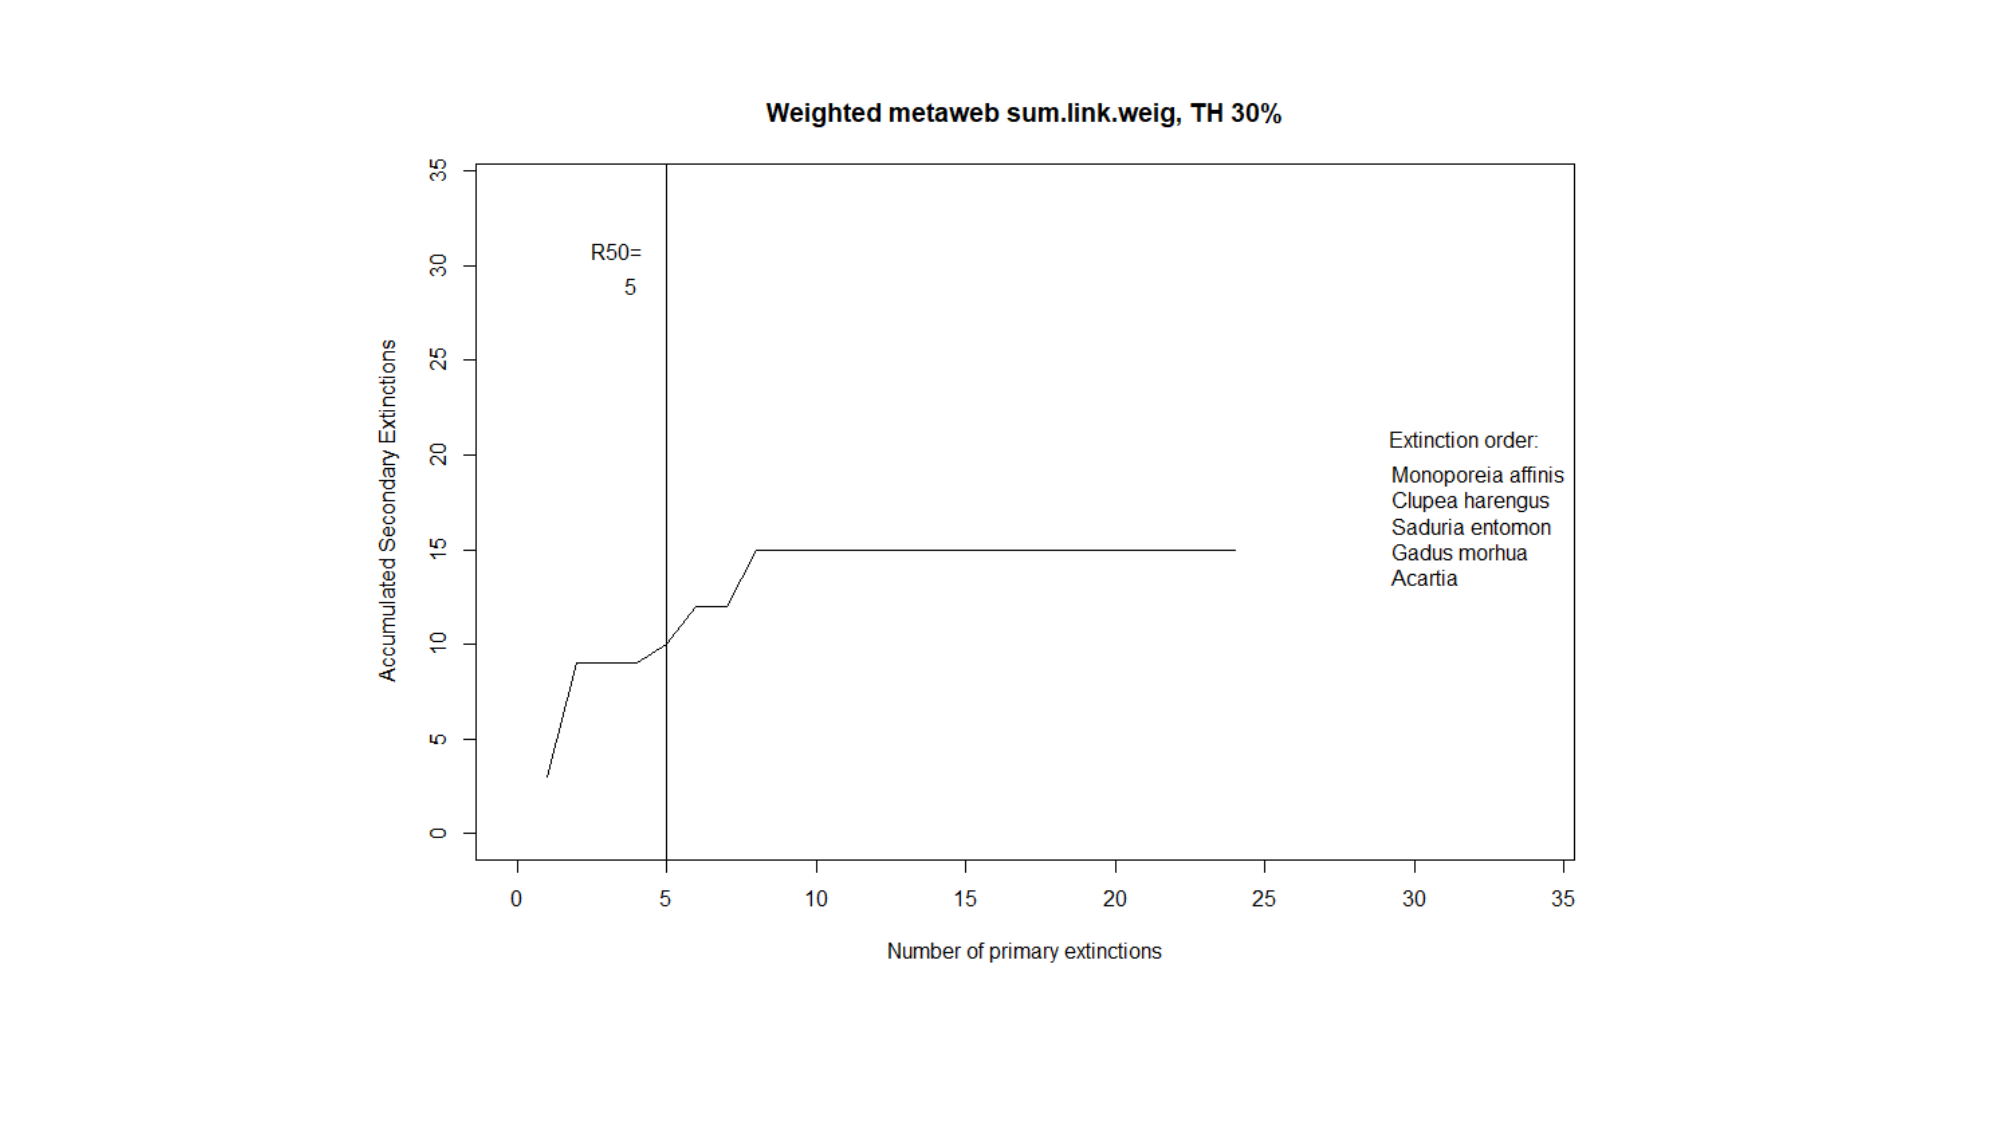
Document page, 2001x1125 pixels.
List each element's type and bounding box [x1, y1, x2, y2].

picture [371, 59, 1629, 991]
